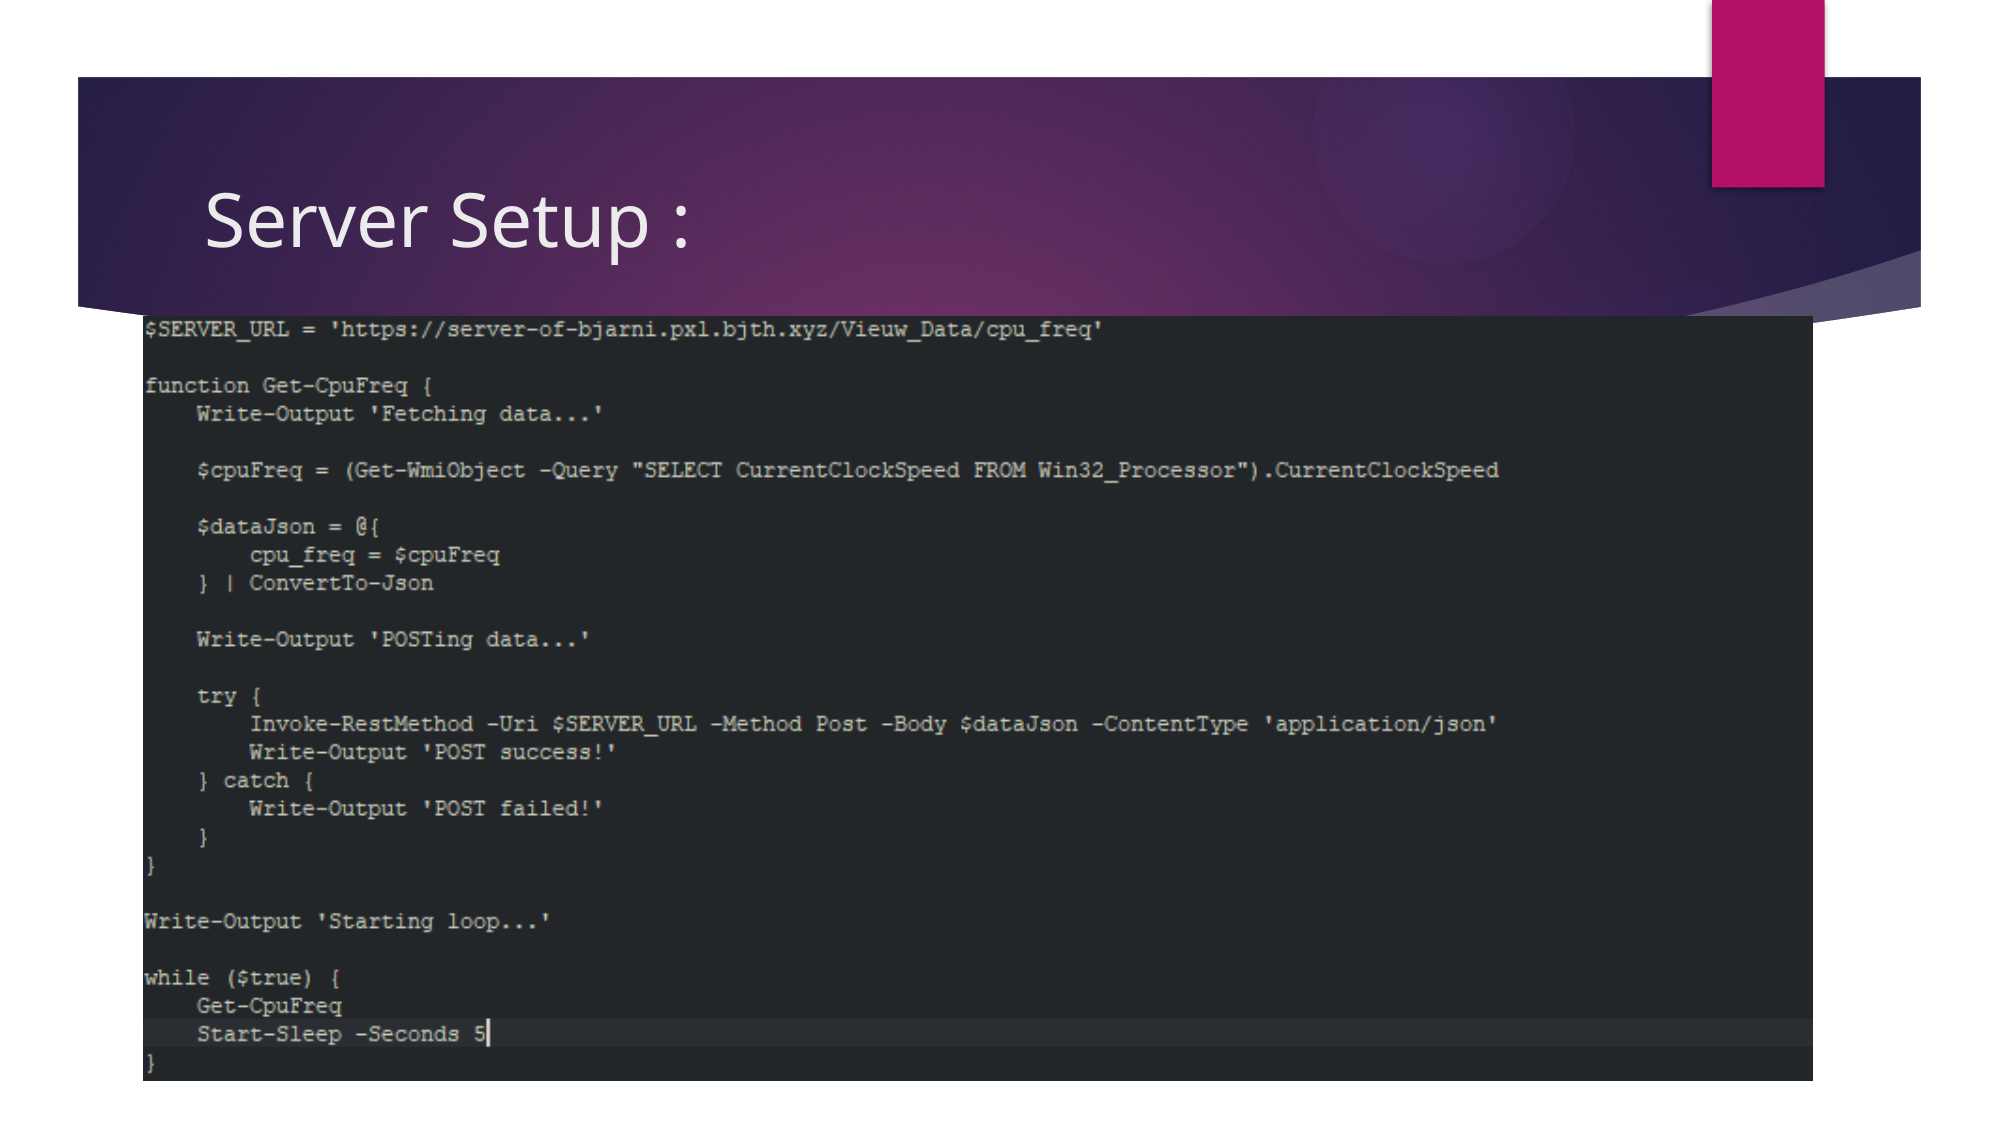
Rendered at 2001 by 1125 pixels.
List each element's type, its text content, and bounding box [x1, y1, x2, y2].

title Server Setup : [189, 159, 1627, 276]
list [143, 316, 1813, 1081]
